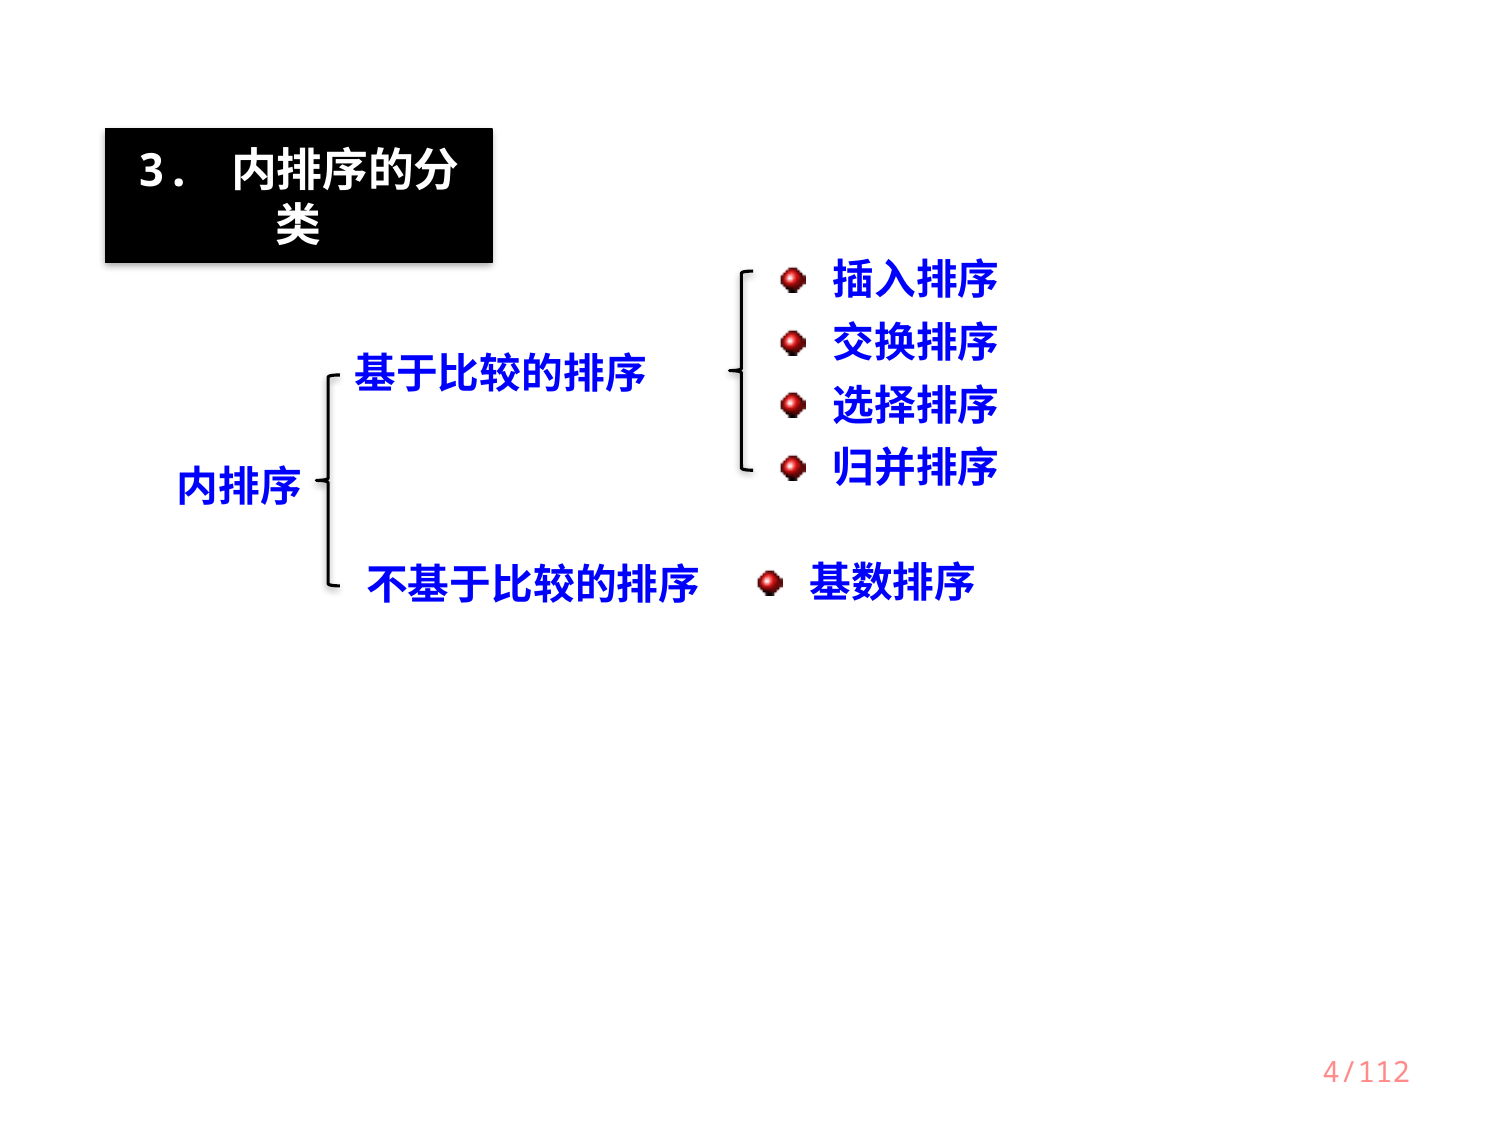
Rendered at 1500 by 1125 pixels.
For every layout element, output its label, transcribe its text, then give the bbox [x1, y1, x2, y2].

picture [776, 451, 806, 481]
text_box 3. 内排序的分类 [105, 128, 493, 263]
picture [753, 566, 783, 596]
text_box 基于比较的排序 [339, 339, 668, 405]
slide_number 4/112 [1242, 1042, 1425, 1103]
text_box 插入排序 交换排序 选择排序 归并排序 [761, 246, 1020, 499]
text_box [314, 372, 340, 588]
picture [776, 326, 806, 356]
text_box 内排序 [161, 451, 321, 517]
text_box [727, 268, 754, 473]
text_box 不基于比较的排序 [351, 550, 727, 616]
picture [776, 388, 806, 418]
picture [776, 263, 806, 293]
text_box 基数排序 [738, 548, 1020, 614]
